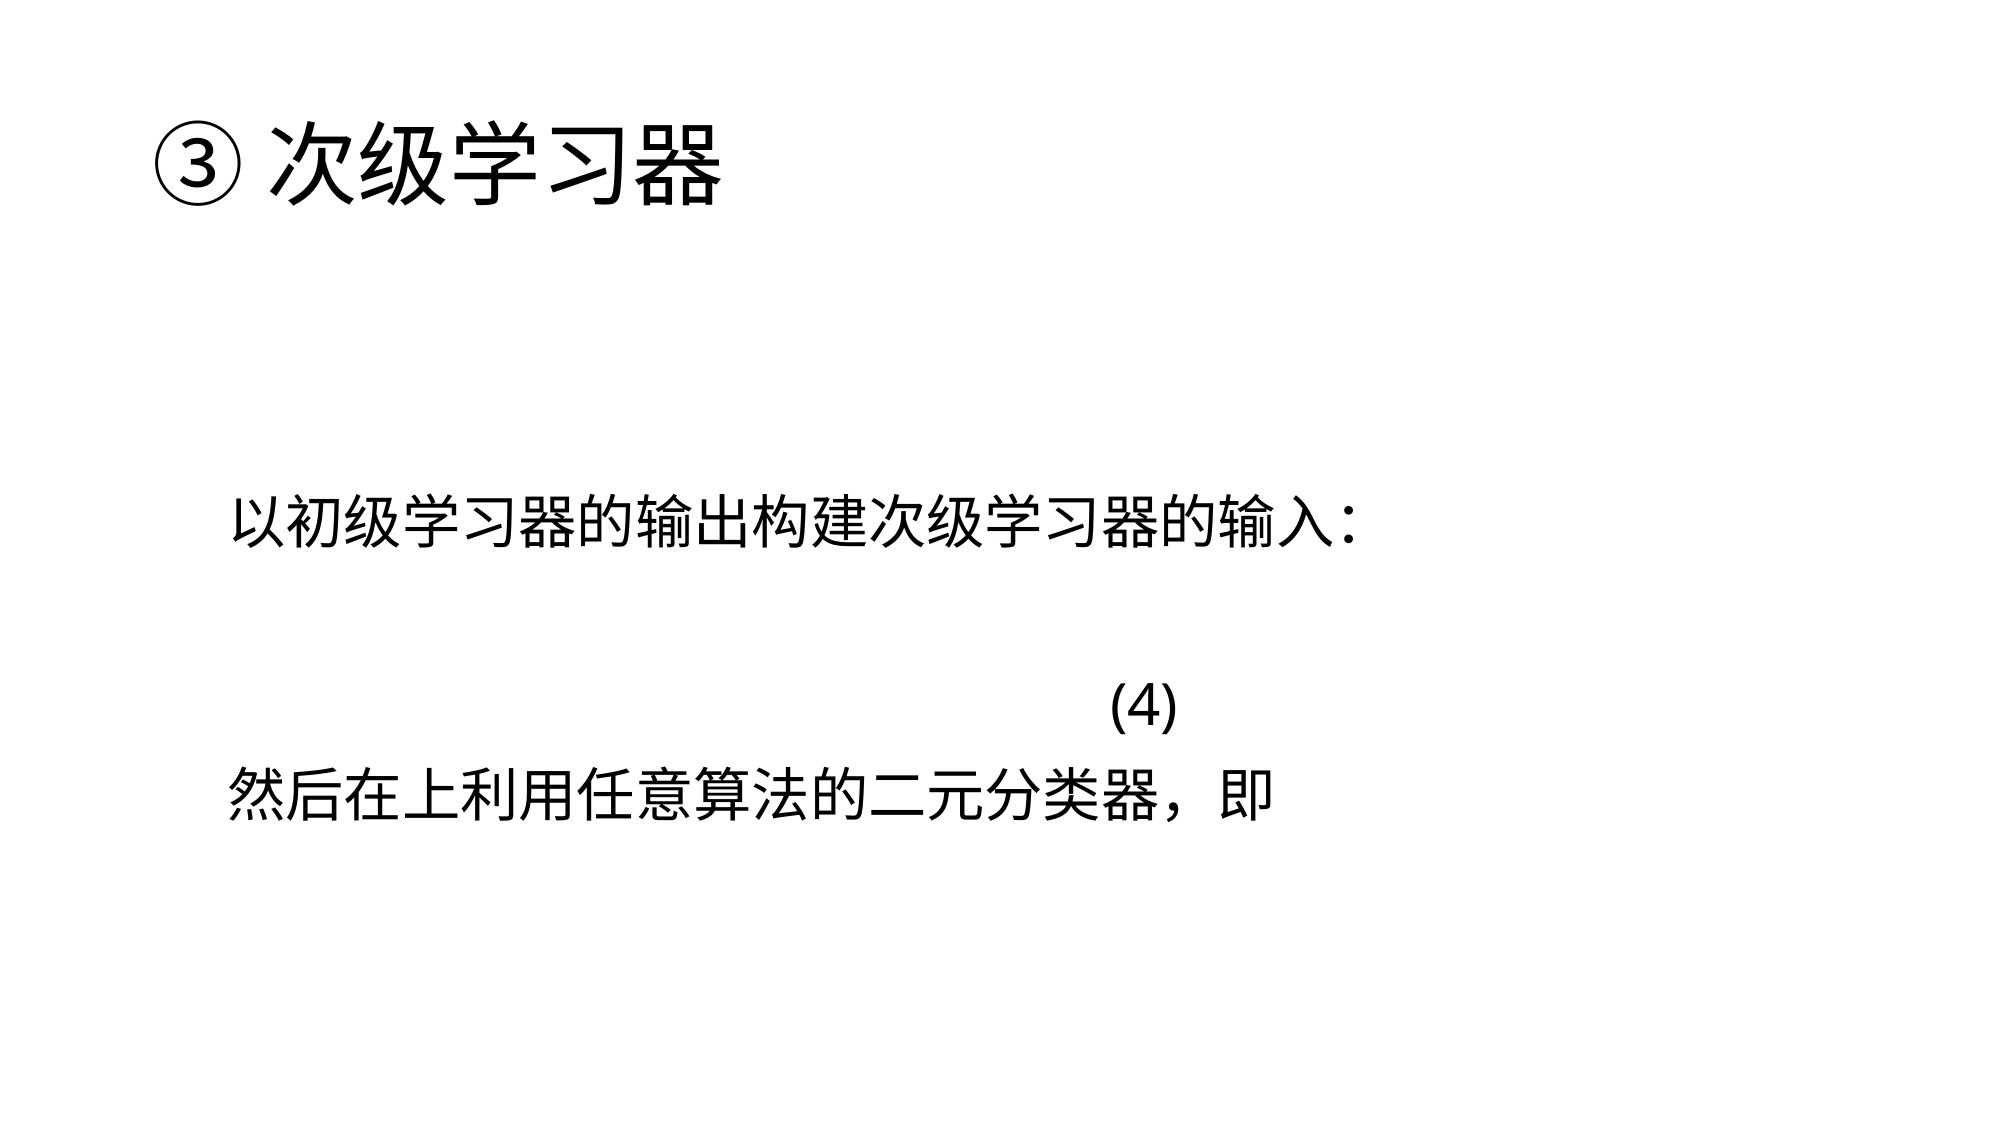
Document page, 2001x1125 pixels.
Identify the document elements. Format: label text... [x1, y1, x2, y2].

title ③次级学习器 [137, 59, 1863, 278]
